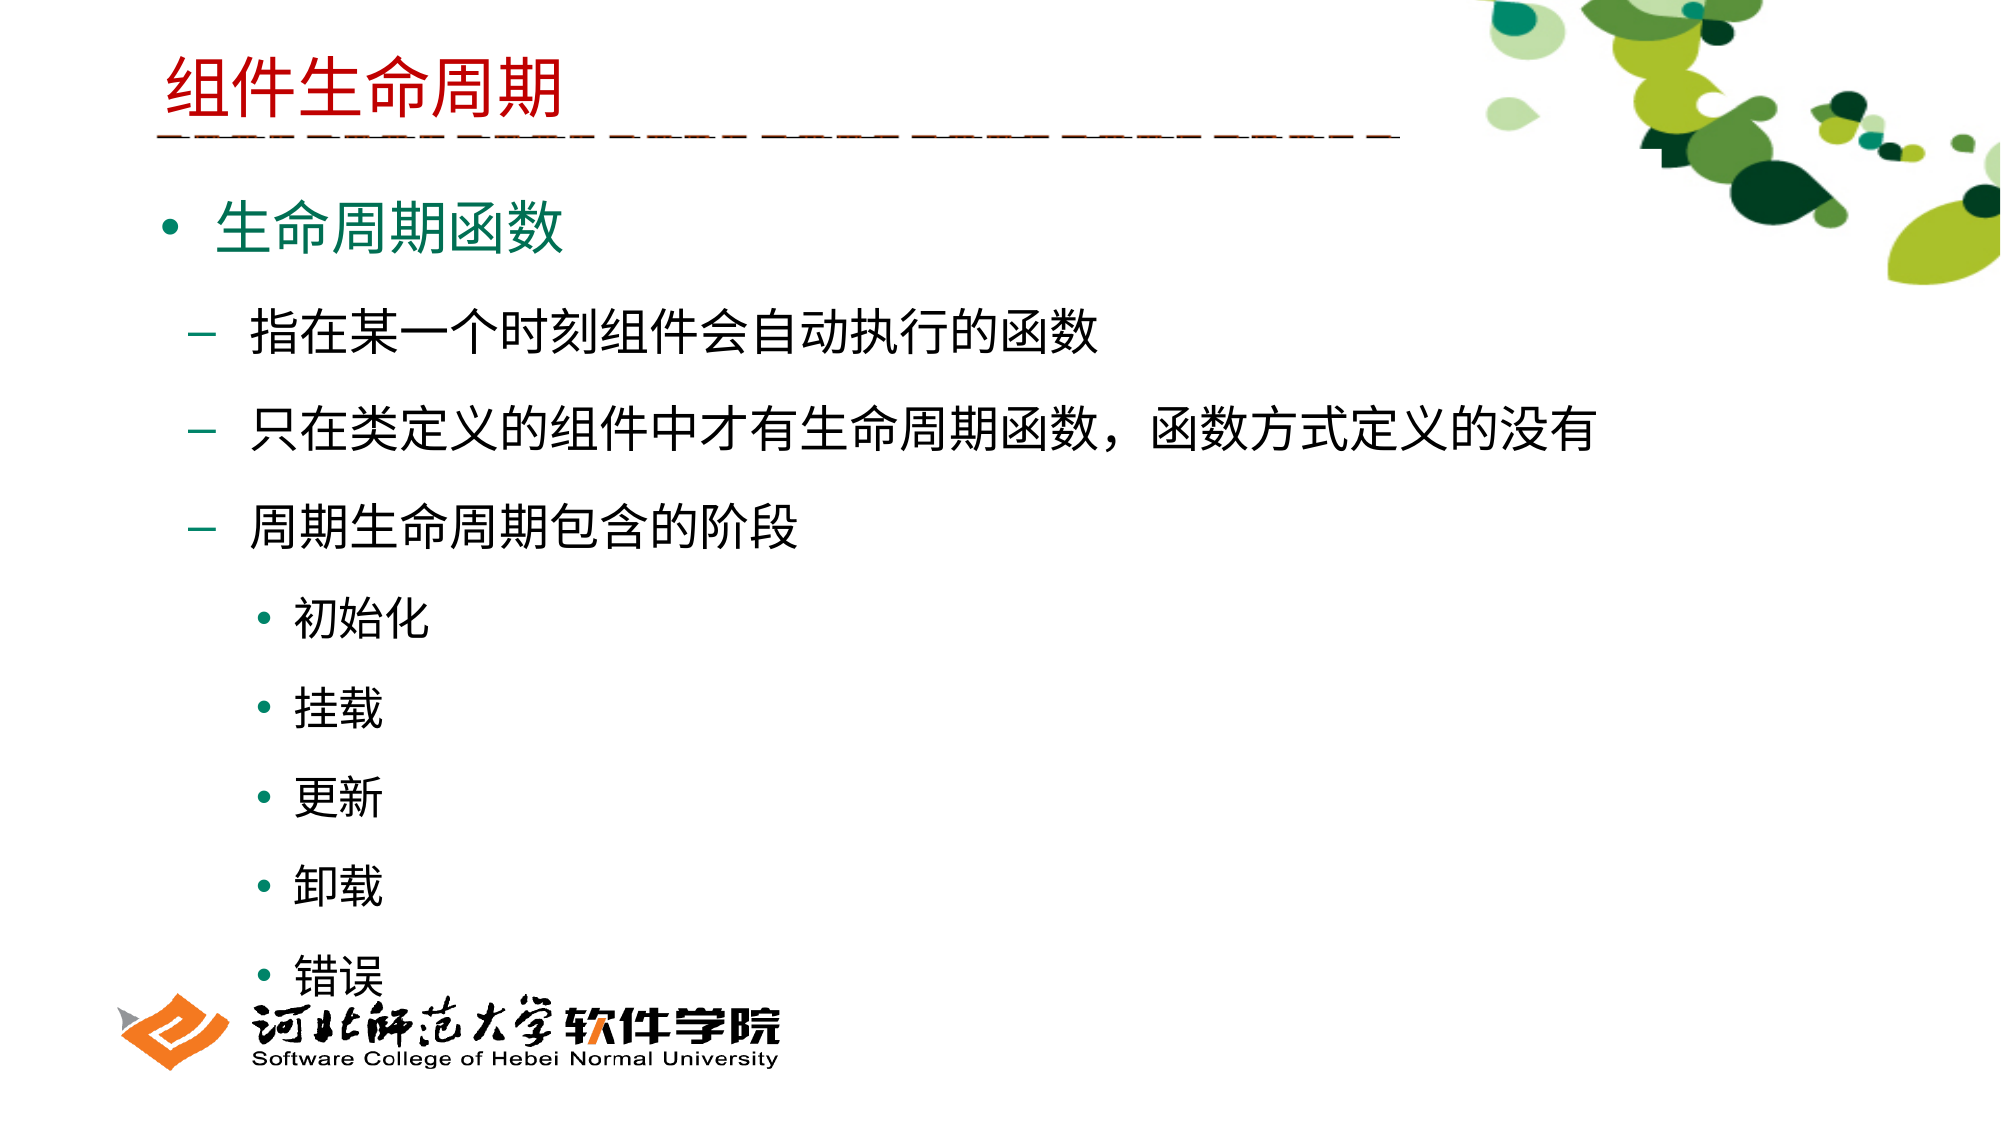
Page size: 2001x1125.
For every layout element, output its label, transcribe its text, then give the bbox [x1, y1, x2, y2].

list 生命周期函数 指在某一个时刻组件会自动执行的函数 只在类定义的组件中才有生命周期函数，函数方式定义的没有 周期生命周期包含的阶段 初始化 挂载 更新 卸载 错误 [113, 148, 1662, 953]
picture [0, 0, 2001, 1125]
list 组件生命周期 [149, 38, 1392, 120]
